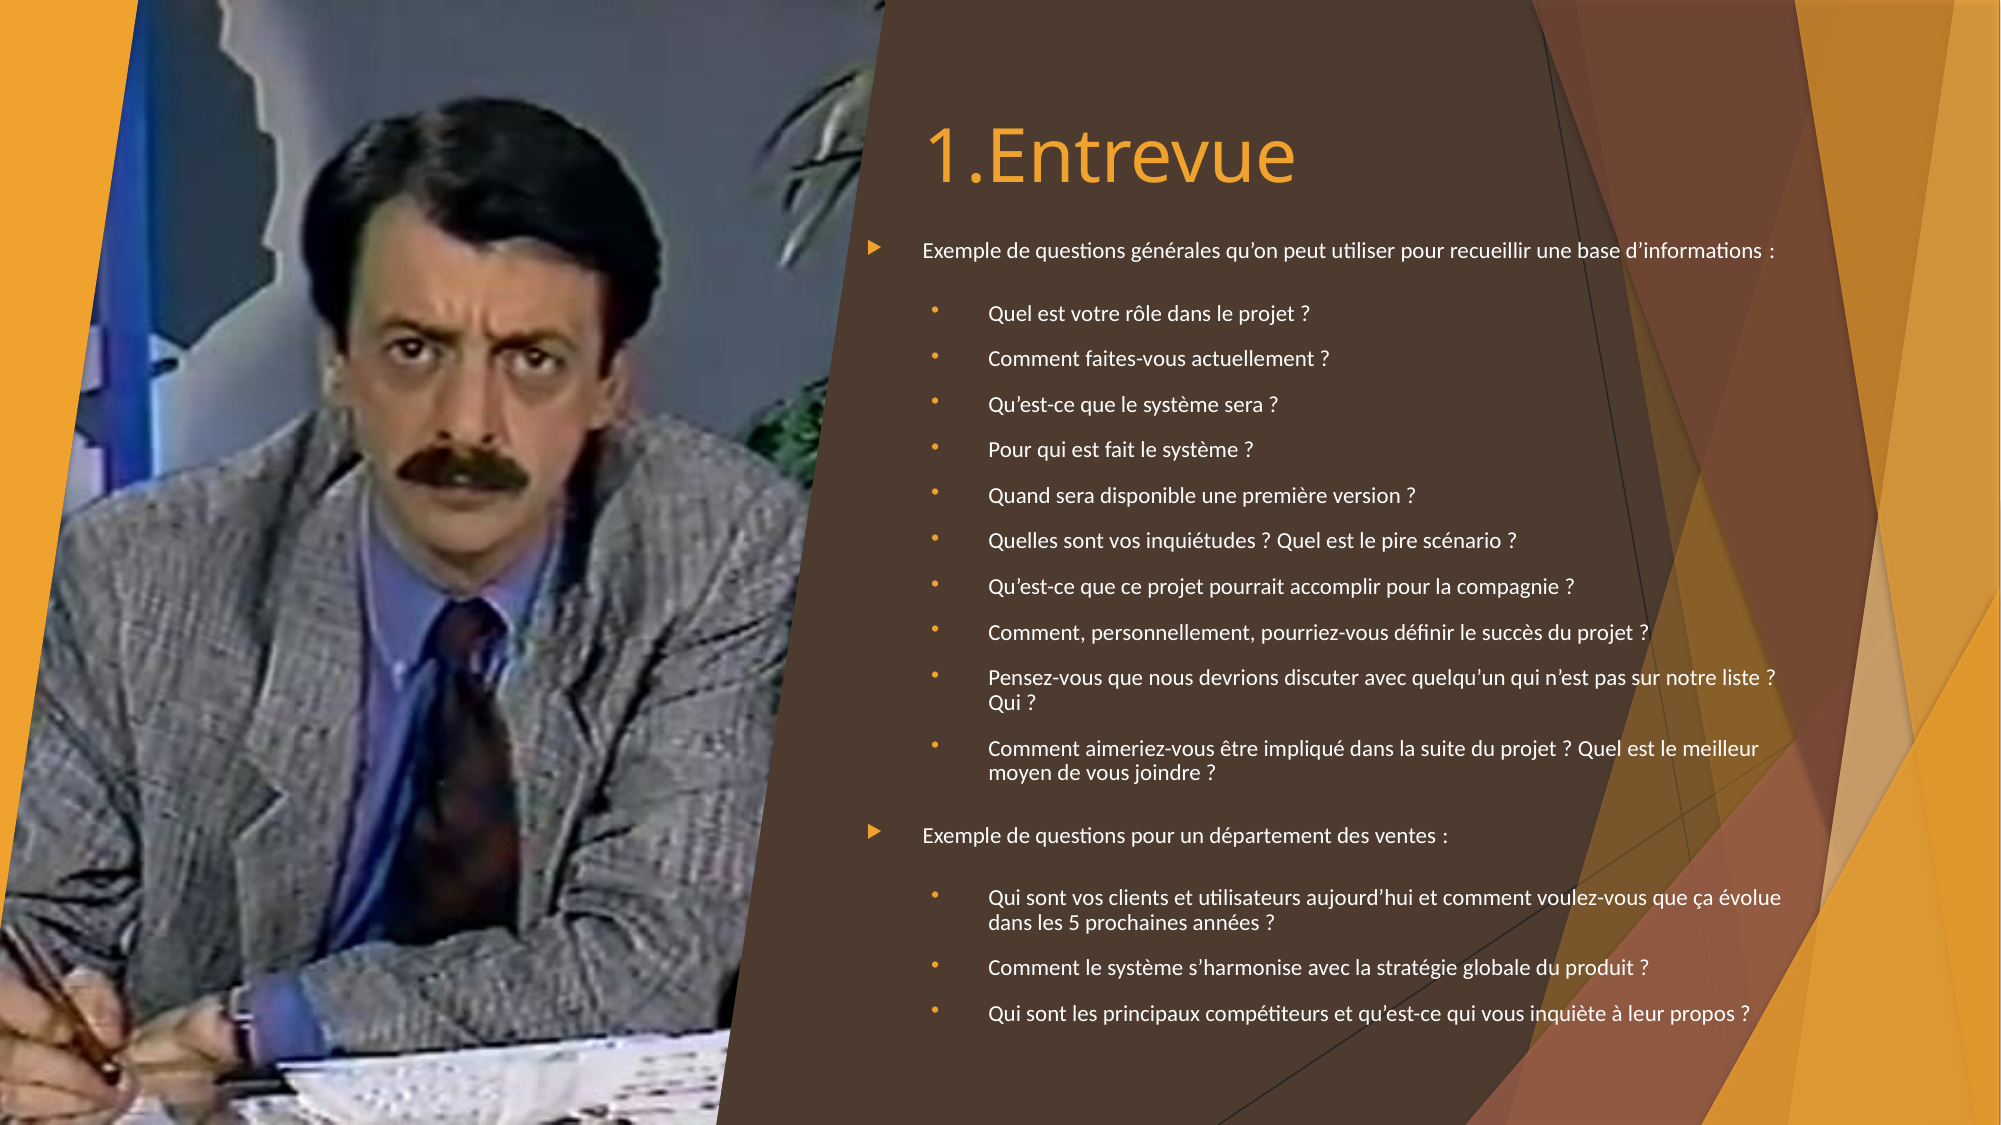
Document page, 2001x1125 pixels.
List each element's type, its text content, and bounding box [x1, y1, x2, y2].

list Exemple de questions générales qu’on peut utiliser pour recueillir une base d’informations : Quel est votre rôle dans le projet ? Comment faites-vous actuellement ? Qu’est-ce que le système sera ? Pour qui est fait le système ? Quand sera disponible une première version ? Quelles sont vos inquiétudes ? Quel est le pire scénario ? Qu’est-ce que ce projet pourrait accomplir pour la compagnie ? Comment, personnellement, pourriez-vous définir le succès du projet ? Pensez-vous que nous devrions discuter avec quelqu’un qui n’est pas sur notre liste ? Qui ? Comment aimeriez-vous être impliqué dans la suite du projet ? Quel est le meilleur moyen de vous joindre ? Exemple de questions pour un département des ventes : Qui sont vos clients et utilisateurs aujourd’hui et comment voulez-vous que ça évolue dans les 5 prochaines années ? Comment le système s’harmonise avec la stratégie globale du produit ? Qui sont les principaux compétiteurs et qu’est-ce qui vous inquiète à leur propos ? [890, 231, 1823, 1055]
title 1.Entrevue [908, 99, 1522, 231]
picture [0, 0, 886, 1125]
